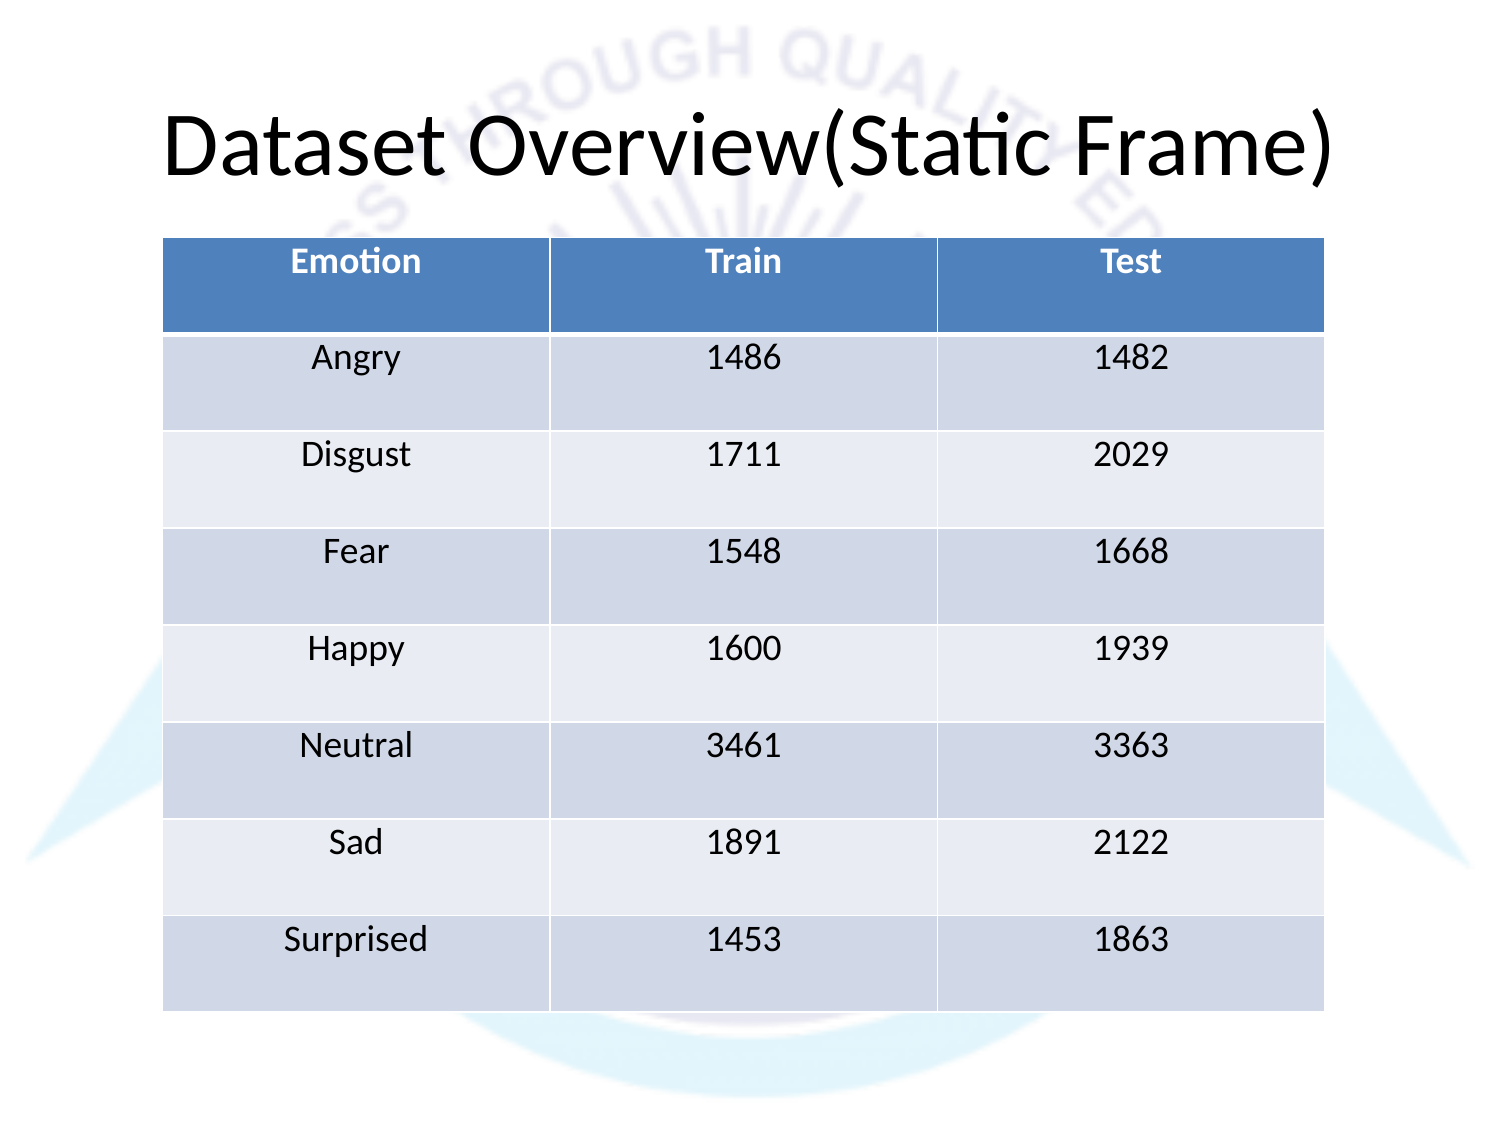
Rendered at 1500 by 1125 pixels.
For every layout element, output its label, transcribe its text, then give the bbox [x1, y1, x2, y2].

table_cell 1711 [551, 432, 937, 527]
table_header Emotion [163, 238, 549, 332]
table_cell Angry [163, 337, 549, 430]
table_cell 1939 [938, 626, 1324, 721]
table_cell Surprised [163, 916, 549, 1011]
table_cell 1486 [551, 337, 937, 430]
table_cell 1863 [938, 916, 1324, 1011]
table_cell Happy [163, 626, 549, 721]
table_cell 1891 [551, 820, 937, 915]
table_cell 1453 [551, 916, 937, 1011]
table_cell 2029 [938, 432, 1324, 527]
table_cell 1600 [551, 626, 937, 721]
table_cell 3461 [551, 723, 937, 818]
table_header Train [551, 238, 937, 332]
table_header Test [938, 238, 1324, 332]
table_cell Neutral [163, 723, 549, 818]
table_cell 1668 [938, 529, 1324, 624]
title Dataset Overview(Static Frame) [75, 45, 1425, 233]
table_cell 3363 [938, 723, 1324, 818]
table_cell Fear [163, 529, 549, 624]
table_cell Disgust [163, 432, 549, 527]
table_cell 1482 [938, 337, 1324, 430]
table_cell Sad [163, 820, 549, 915]
table_cell 1548 [551, 529, 937, 624]
table_cell 2122 [938, 820, 1324, 915]
